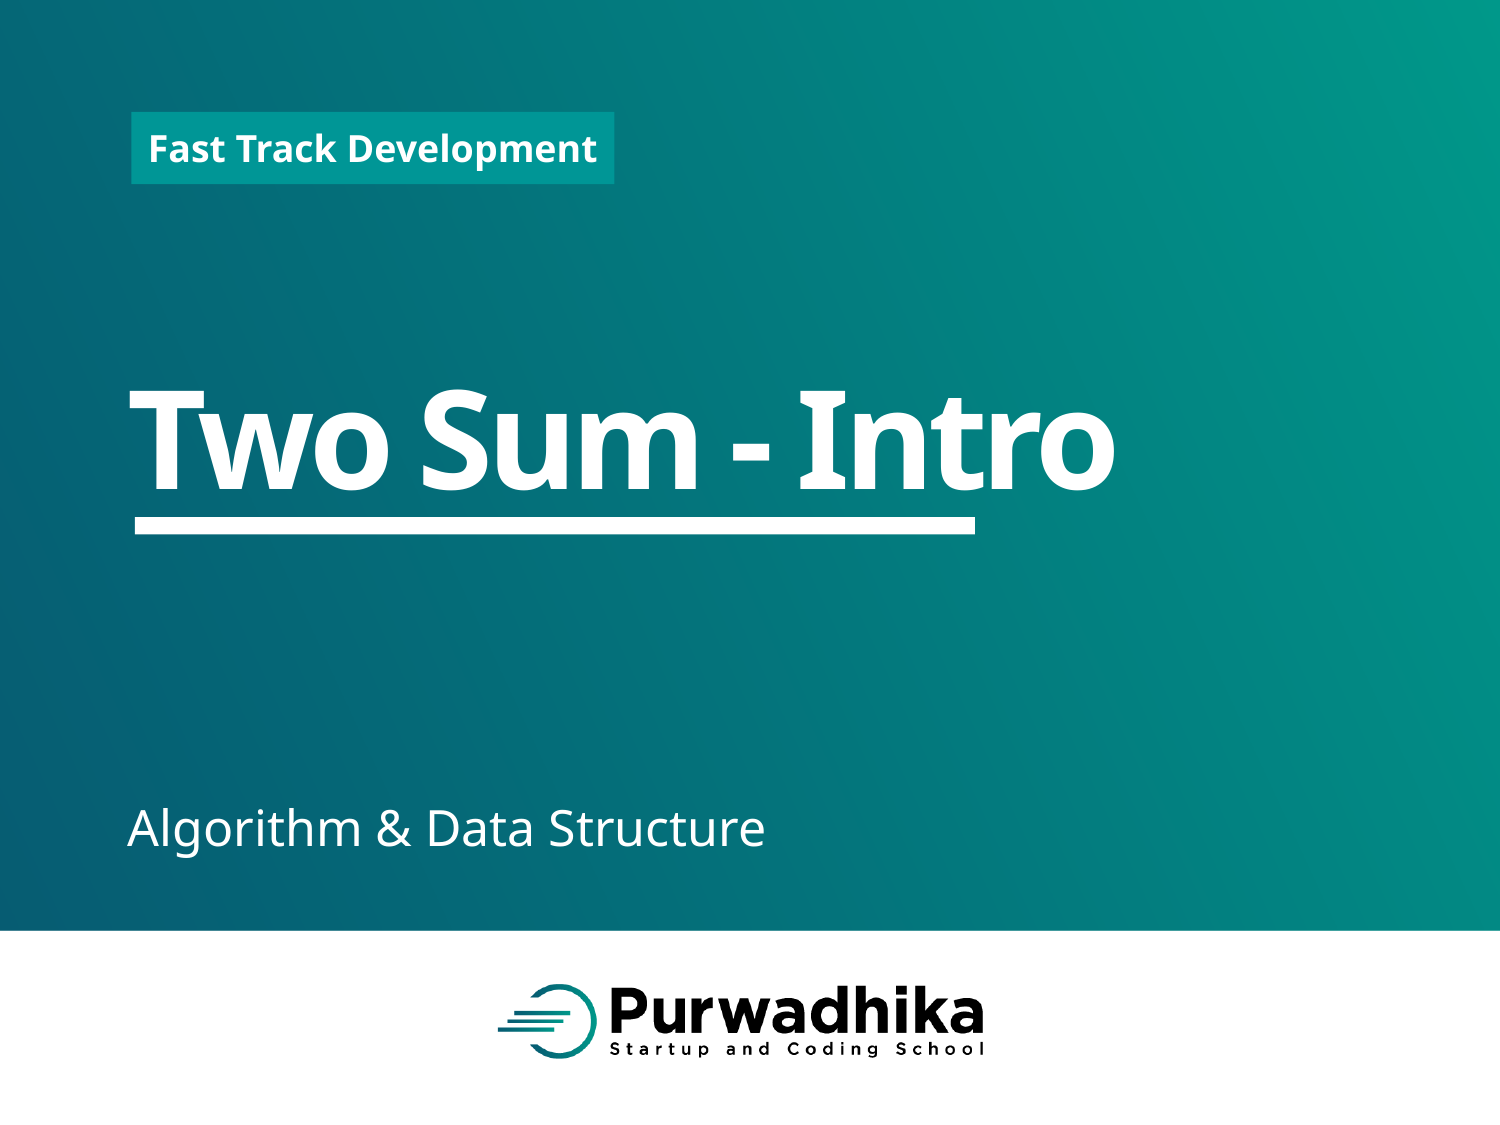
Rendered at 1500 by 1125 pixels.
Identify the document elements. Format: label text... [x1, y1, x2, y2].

title Two Sum - Intro [112, 184, 1388, 693]
subtitle Algorithm & Data Structure [112, 714, 1388, 863]
picture [0, 0, 1500, 1125]
text_box [134, 516, 976, 535]
